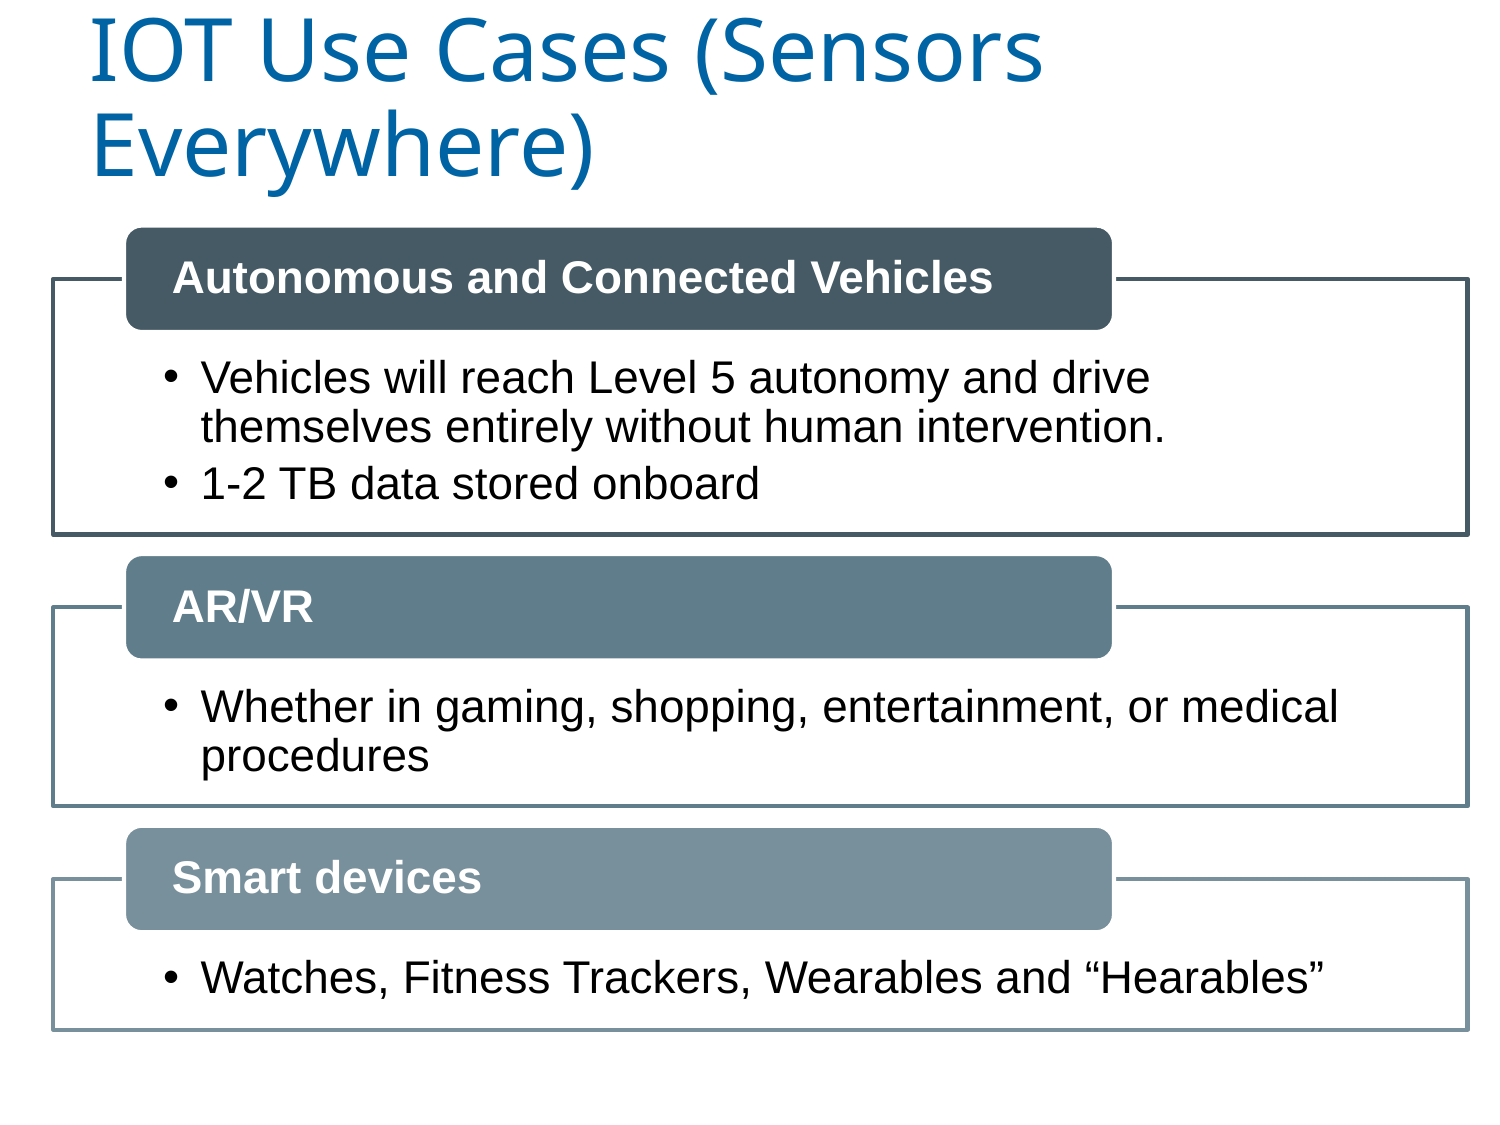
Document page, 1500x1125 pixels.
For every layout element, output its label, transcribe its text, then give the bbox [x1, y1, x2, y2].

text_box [53, 187, 1468, 1068]
title IOT Use Cases (Sensors Everywhere) [74, 28, 1468, 174]
